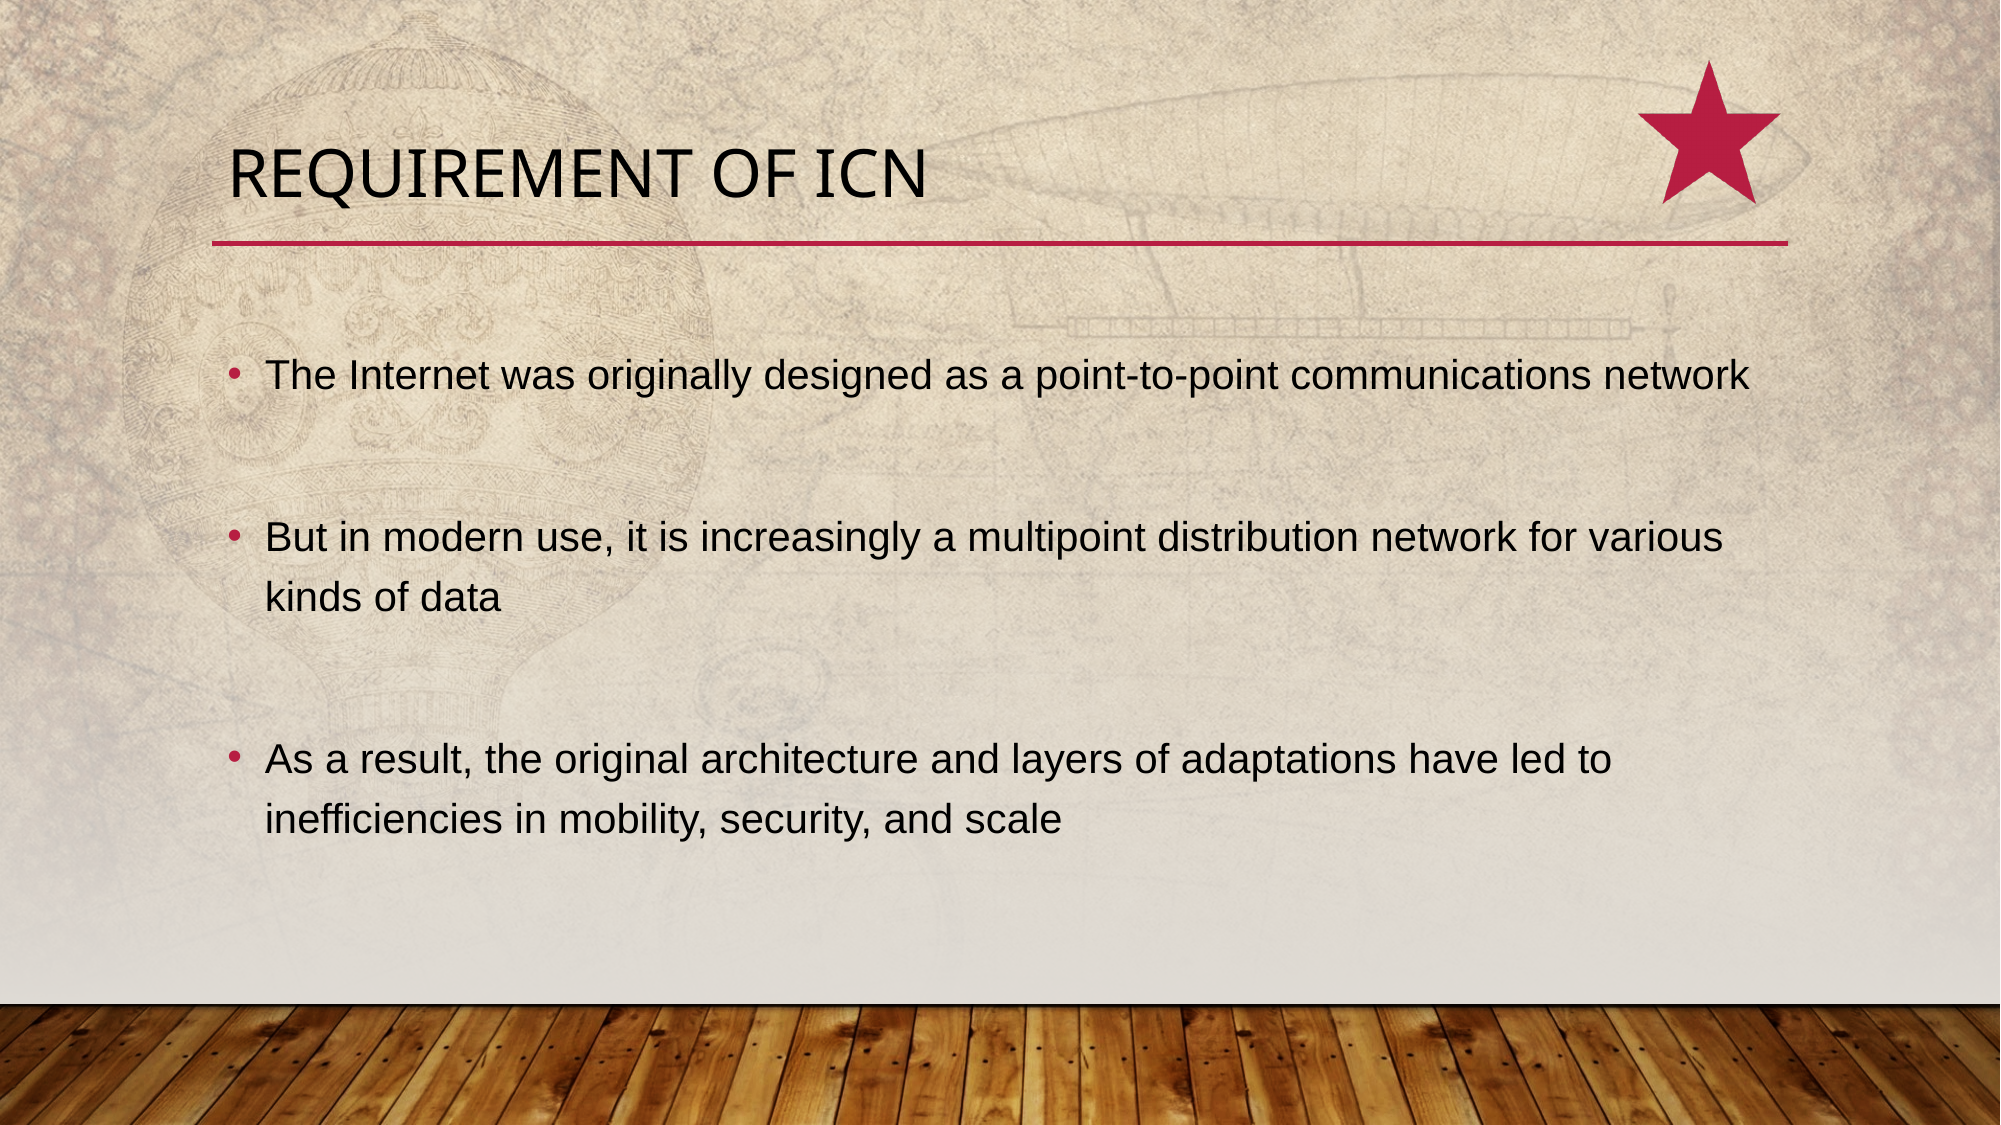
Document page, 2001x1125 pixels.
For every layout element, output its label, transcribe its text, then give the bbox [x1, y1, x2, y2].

title REQUIREMENT OF ICN [212, 131, 1788, 305]
picture [1623, 45, 1796, 218]
picture [0, 1004, 2000, 1125]
list The Internet was originally designed as a point-to-point communications network But in modern use, it is increasingly a multipoint distribution network for various kinds of data As a result, the original architecture and layers of adaptations have led to inefficiencies in mobility, security, and scale [212, 330, 1788, 897]
